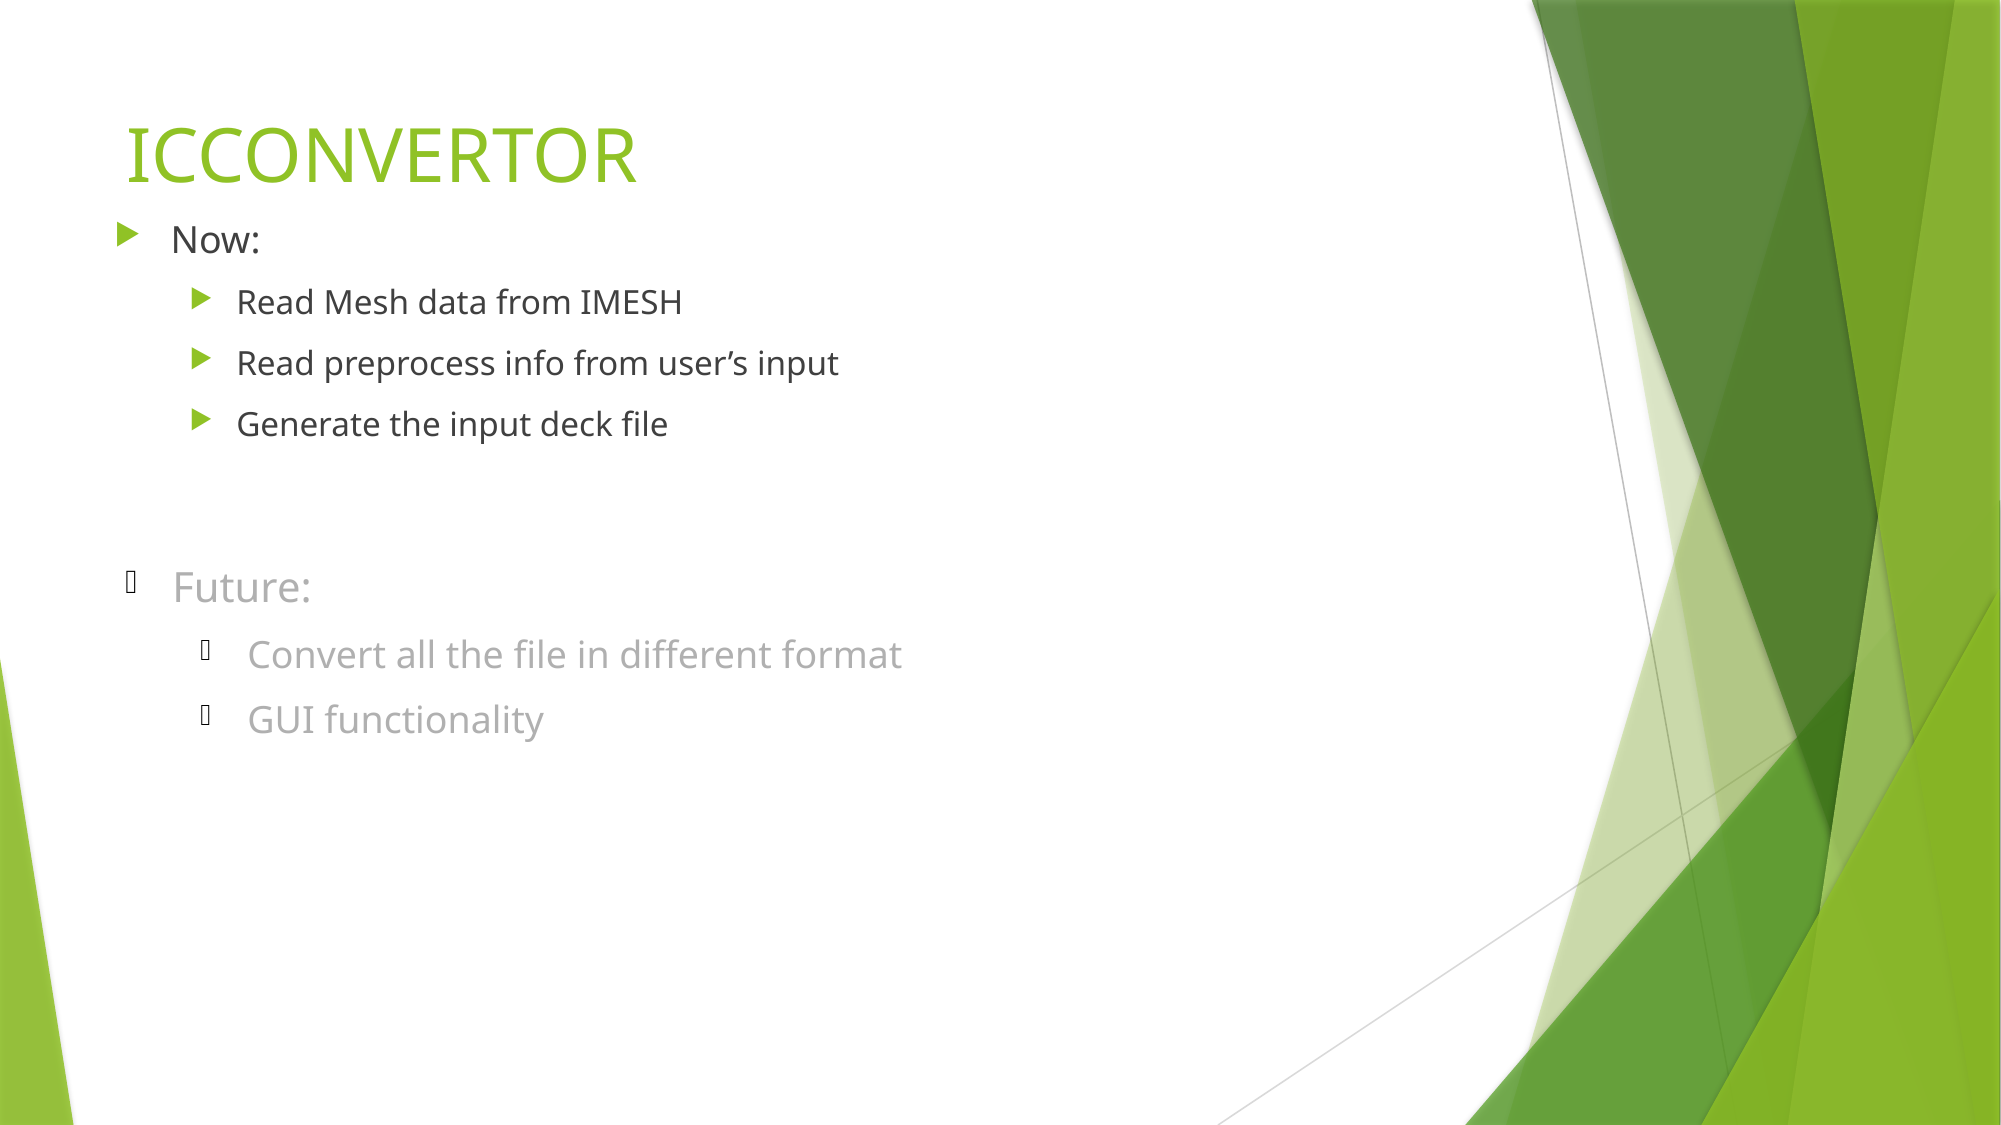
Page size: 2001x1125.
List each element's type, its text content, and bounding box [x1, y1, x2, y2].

text_box Future: Convert all the file in different format GUI functionality [110, 482, 1511, 890]
list Now: Read Mesh data from IMESH Read preprocess info from user’s input Generate the input deck file [99, 208, 1500, 616]
title ICCONVERTOR [111, 99, 1522, 317]
